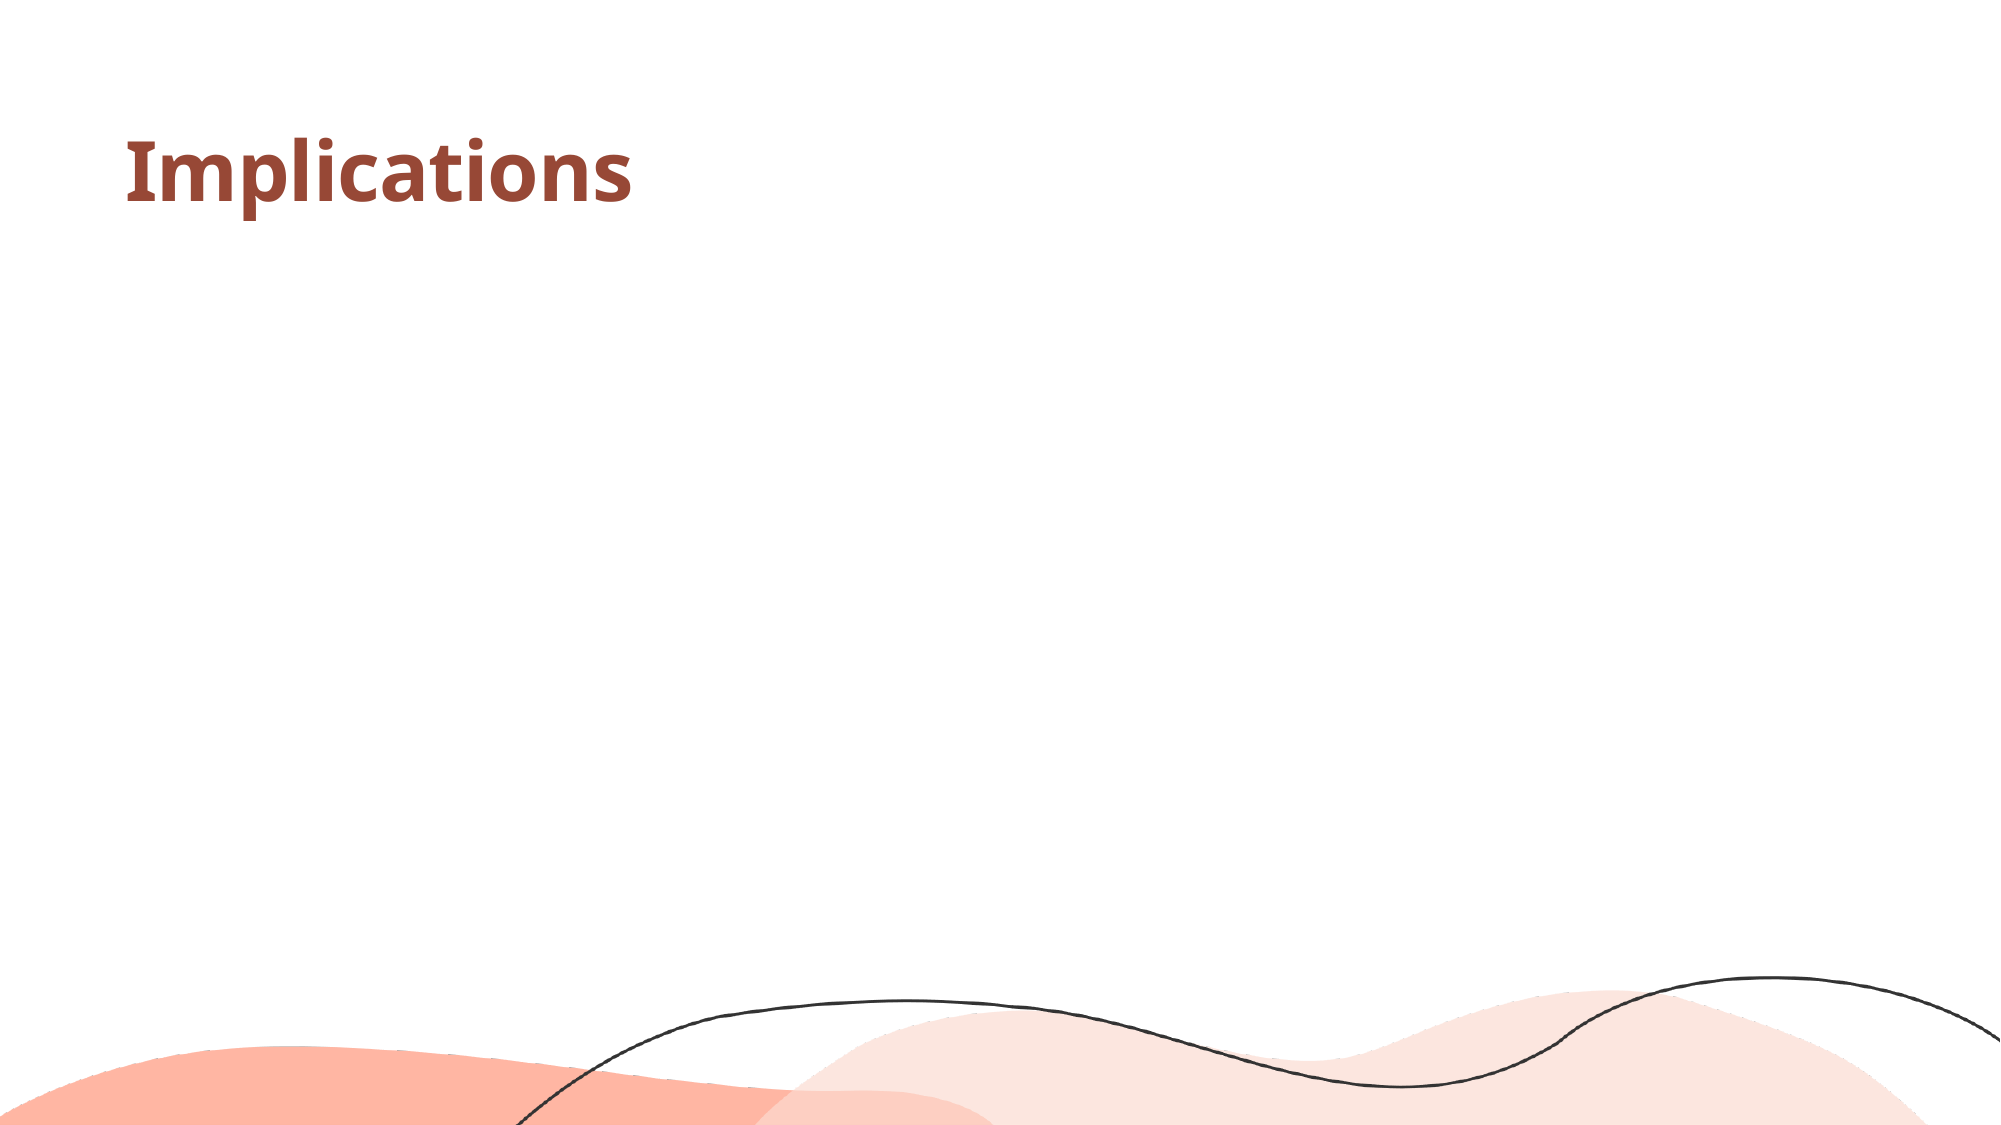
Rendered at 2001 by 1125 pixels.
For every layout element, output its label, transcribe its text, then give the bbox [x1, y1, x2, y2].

title Implications [125, 117, 1875, 219]
picture [0, 968, 2000, 1125]
